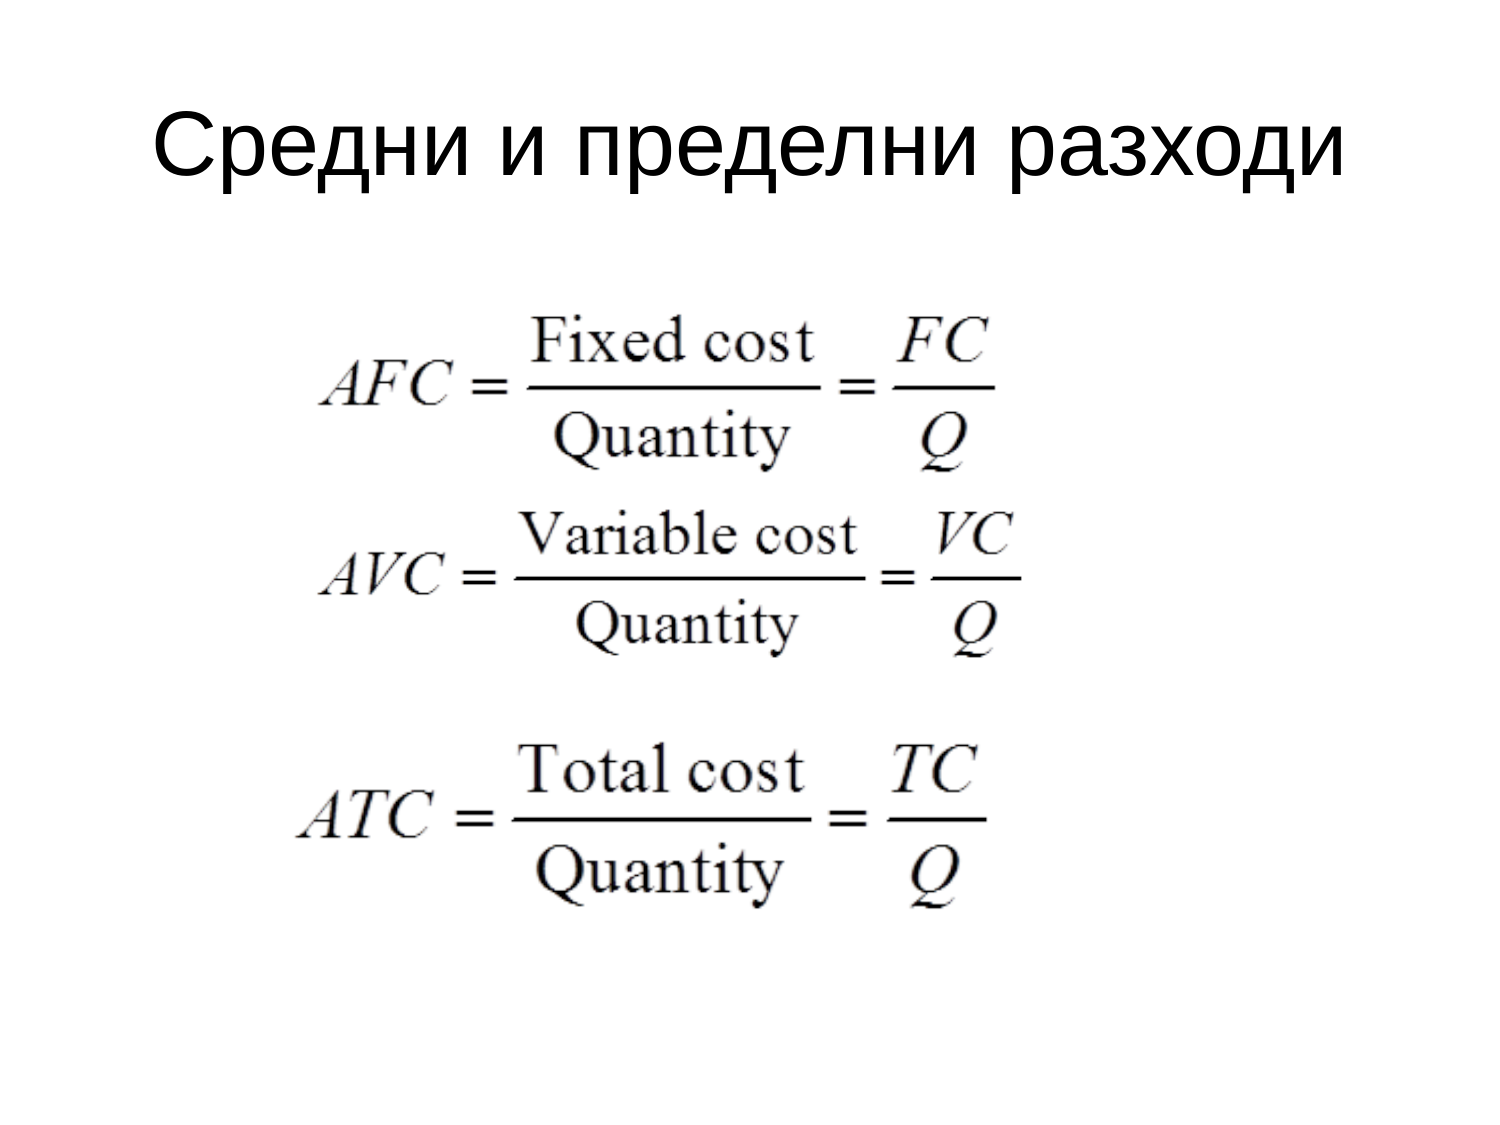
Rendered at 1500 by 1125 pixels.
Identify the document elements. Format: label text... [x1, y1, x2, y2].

title Средни и пределни разходи [75, 45, 1425, 233]
picture [289, 729, 992, 917]
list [312, 302, 1001, 479]
picture [312, 498, 1026, 665]
